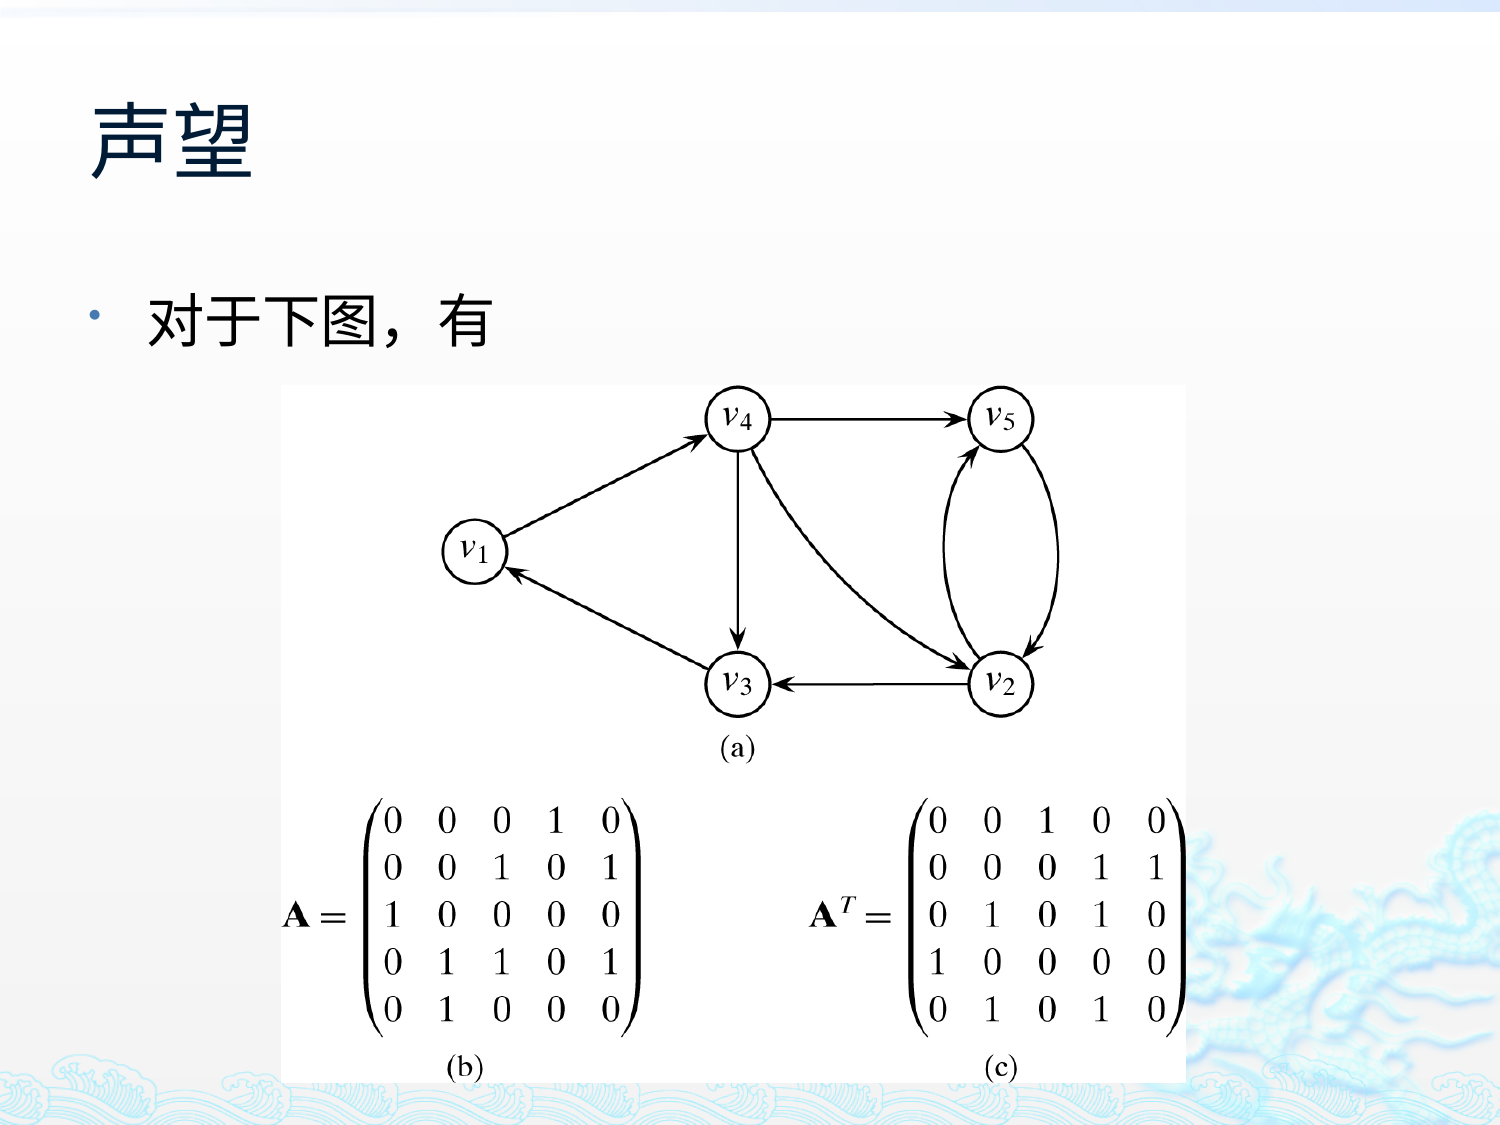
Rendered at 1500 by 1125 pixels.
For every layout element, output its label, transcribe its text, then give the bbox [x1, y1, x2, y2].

picture [281, 384, 1186, 1083]
list 对于下图，有 [75, 262, 1425, 1005]
title 声望 [75, 45, 1425, 233]
